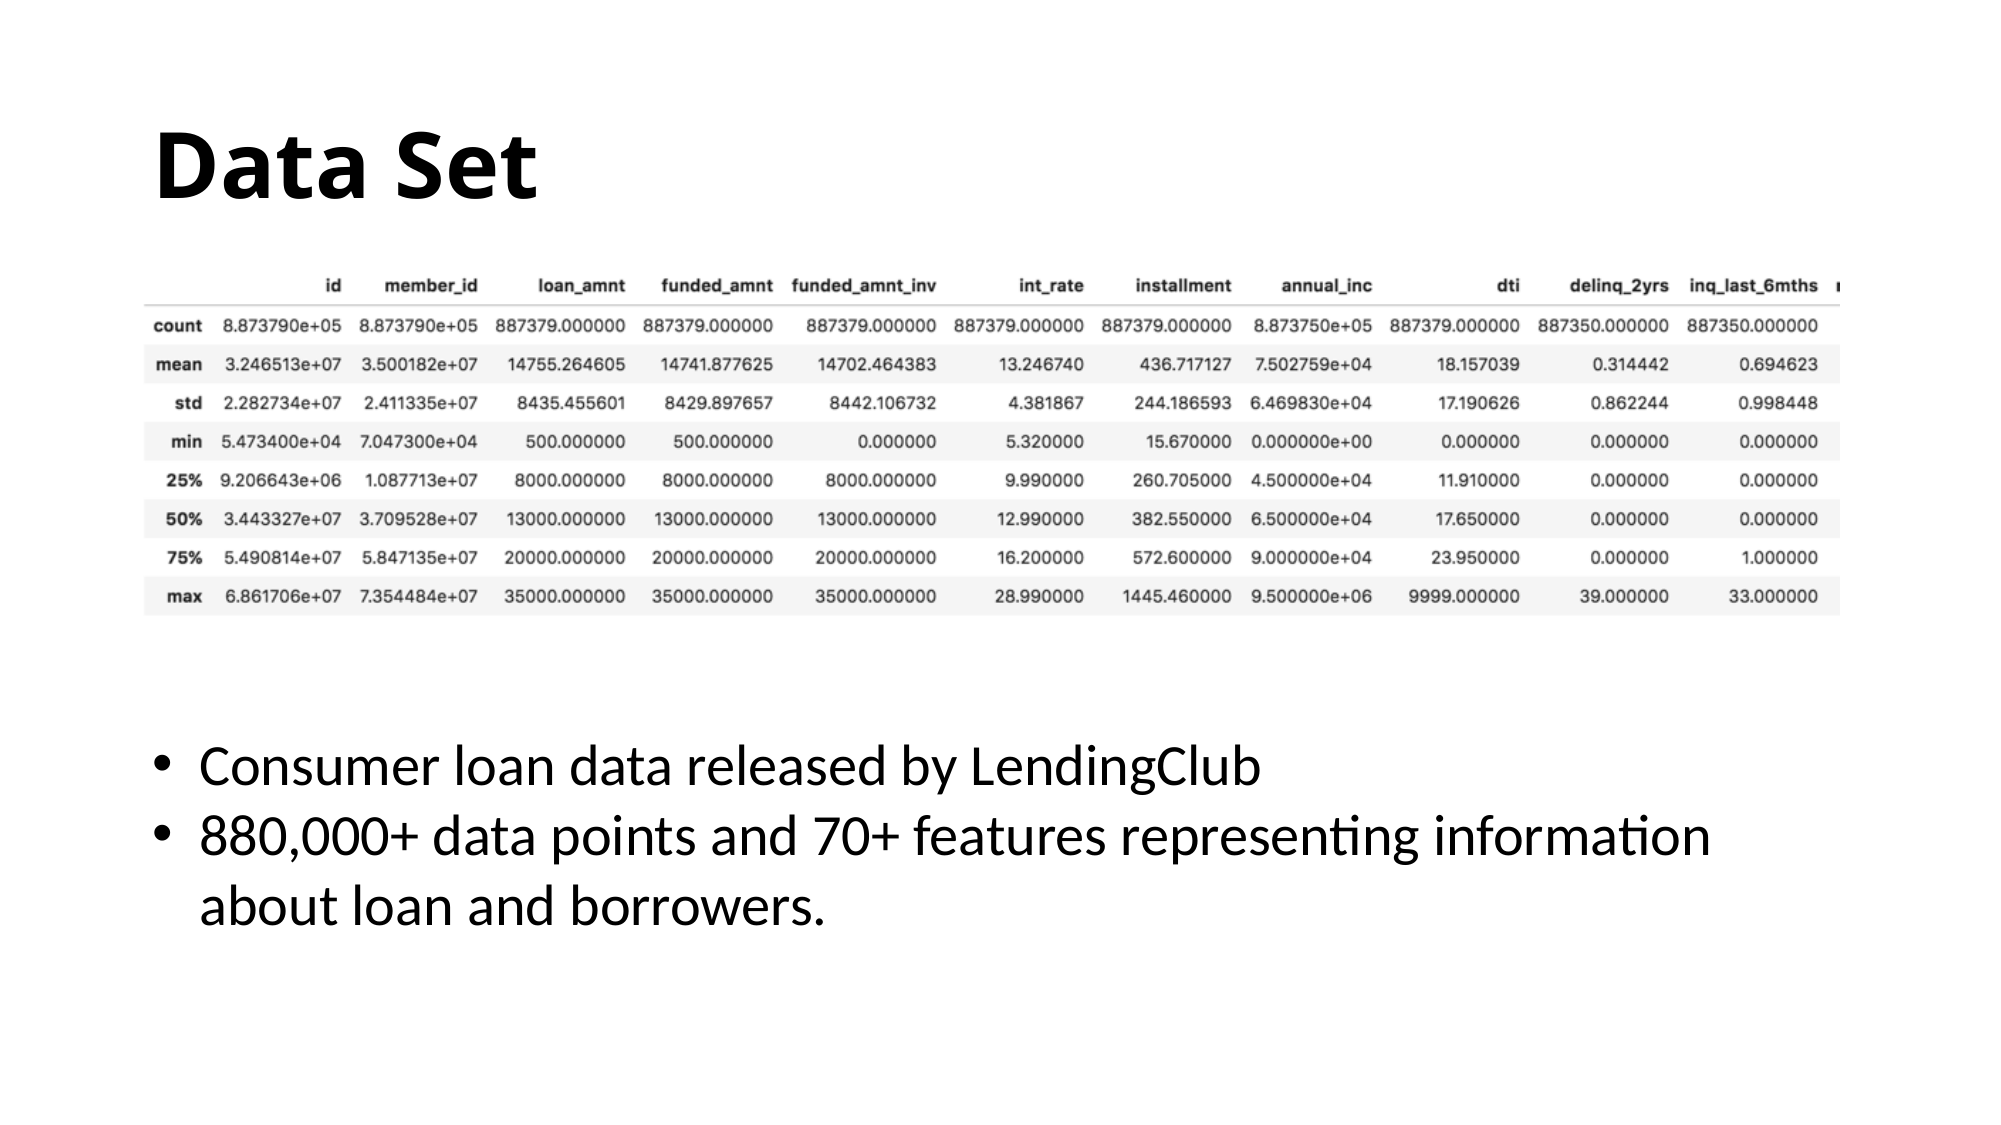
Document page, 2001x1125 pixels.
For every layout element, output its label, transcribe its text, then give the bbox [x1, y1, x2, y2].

text_box Consumer loan data released by LendingClub 880,000+ data points and 70+ features representing information about loan and borrowers. [137, 720, 1863, 945]
title Data Set [137, 59, 1863, 278]
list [137, 260, 1840, 633]
